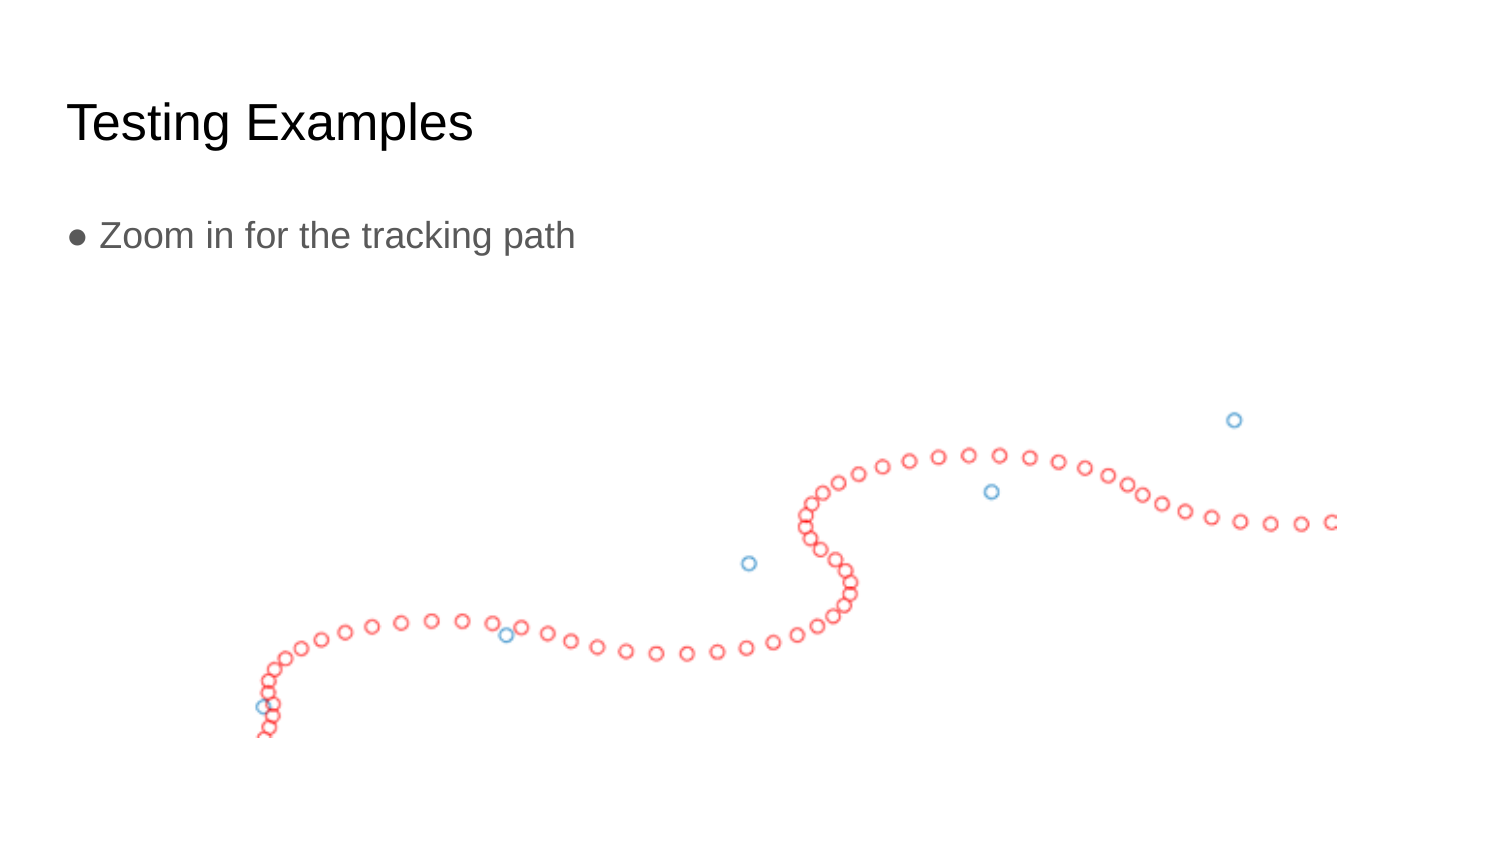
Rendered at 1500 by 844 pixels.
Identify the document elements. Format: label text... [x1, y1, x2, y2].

title Testing Examples [51, 72, 1449, 167]
list ● Zoom in for the tracking path [51, 189, 1449, 750]
picture [163, 340, 1337, 738]
